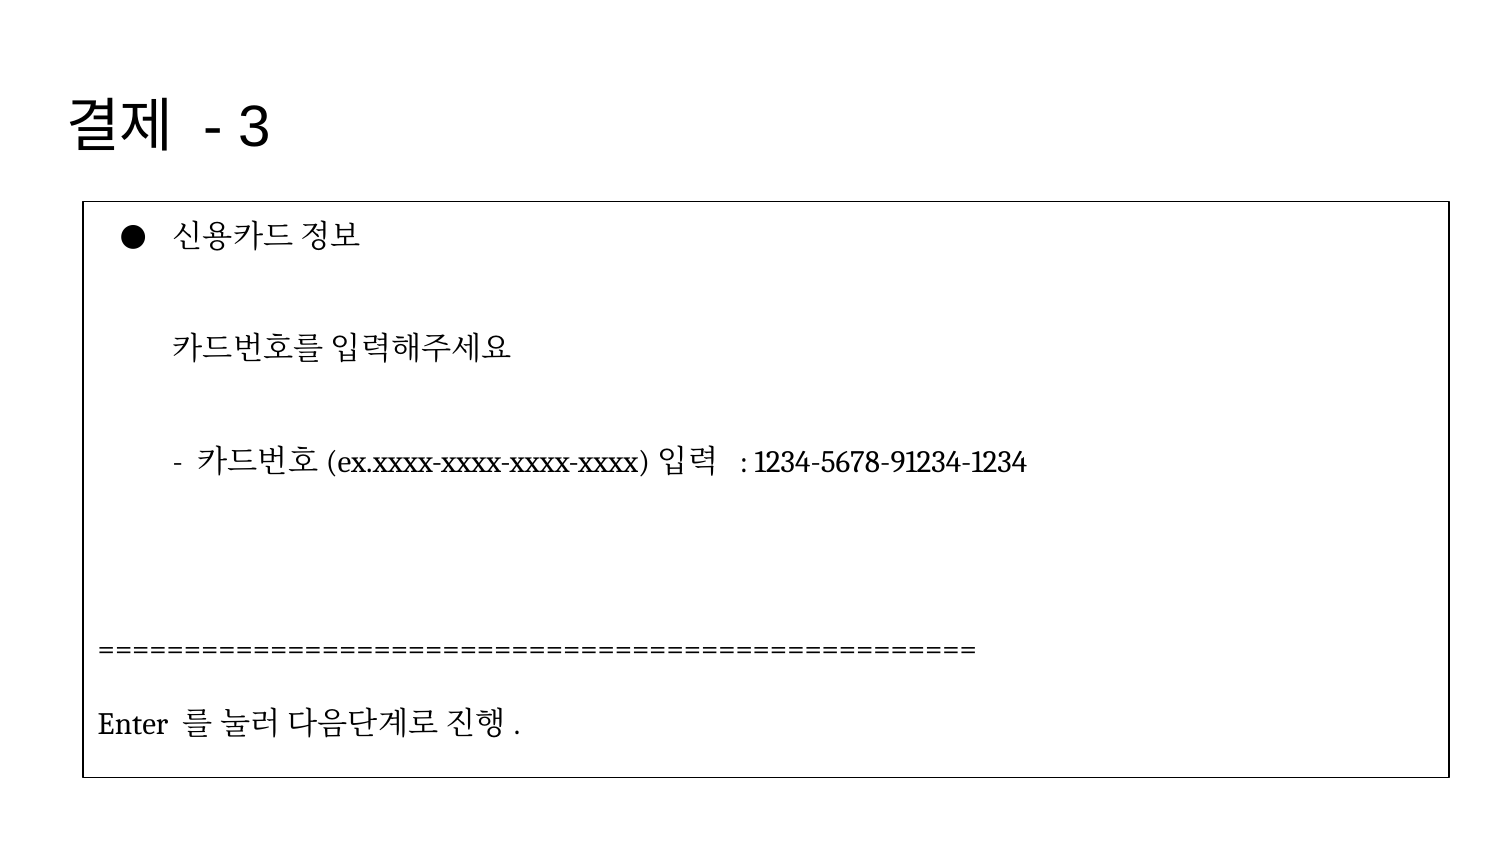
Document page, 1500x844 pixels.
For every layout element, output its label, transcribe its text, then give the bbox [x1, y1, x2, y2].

title 결제 - 3 [51, 72, 1449, 167]
text_box 신용카드 정보 카드번호를 입력해주세요 - 카드번호(ex.xxxx-xxxx-xxxx-xxxx)입력 : 1234-5678-91234-1234 =================================================== Enter 를 눌러 다음단계로 진행. [82, 201, 1449, 778]
